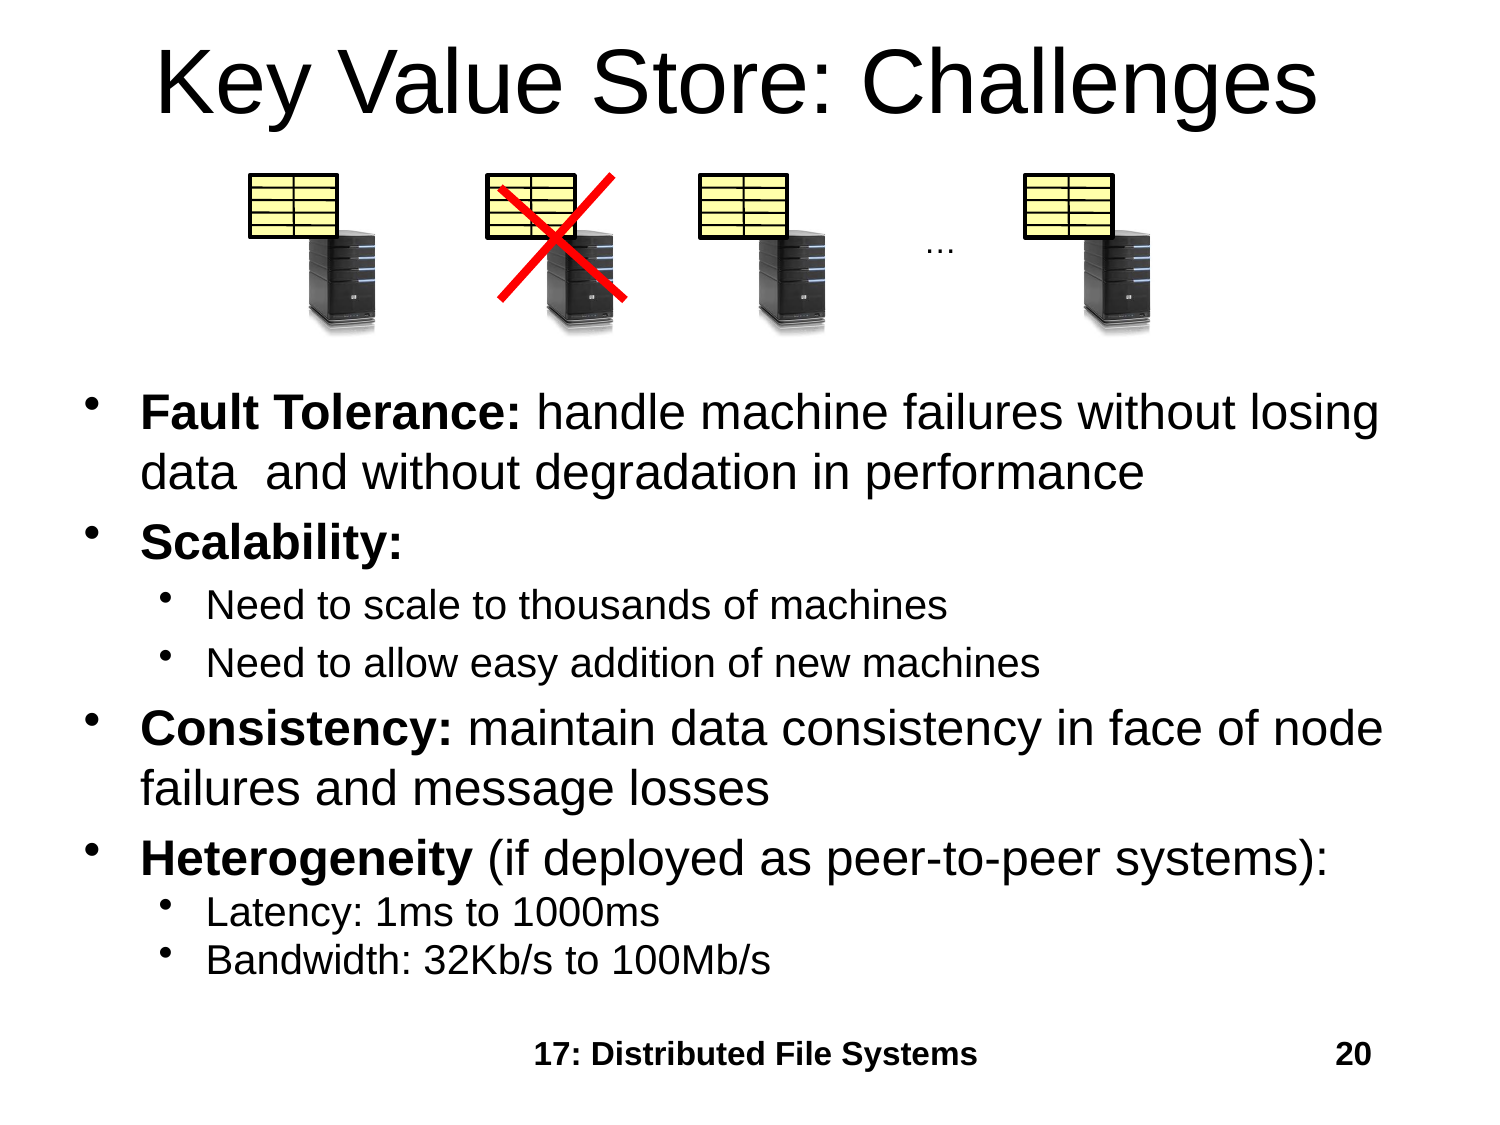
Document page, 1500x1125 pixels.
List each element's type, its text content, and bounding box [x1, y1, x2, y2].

slide_number 20 [1074, 1025, 1388, 1100]
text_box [249, 174, 1175, 338]
list Fault Tolerance: handle machine failures without losing data and without degradation in performance Scalability: Need to scale to thousands of machines Need to allow easy addition of new machines Consistency: maintain data consistency in face of node failures and message losses Heterogeneity (if deployed as peer-to-peer systems): Latency: 1ms to 1000ms Bandwidth: 32Kb/s to 100Mb/s [68, 371, 1407, 1022]
footer 17: Distributed File Systems [462, 1025, 1050, 1100]
title Key Value Store: Challenges [99, 12, 1375, 142]
